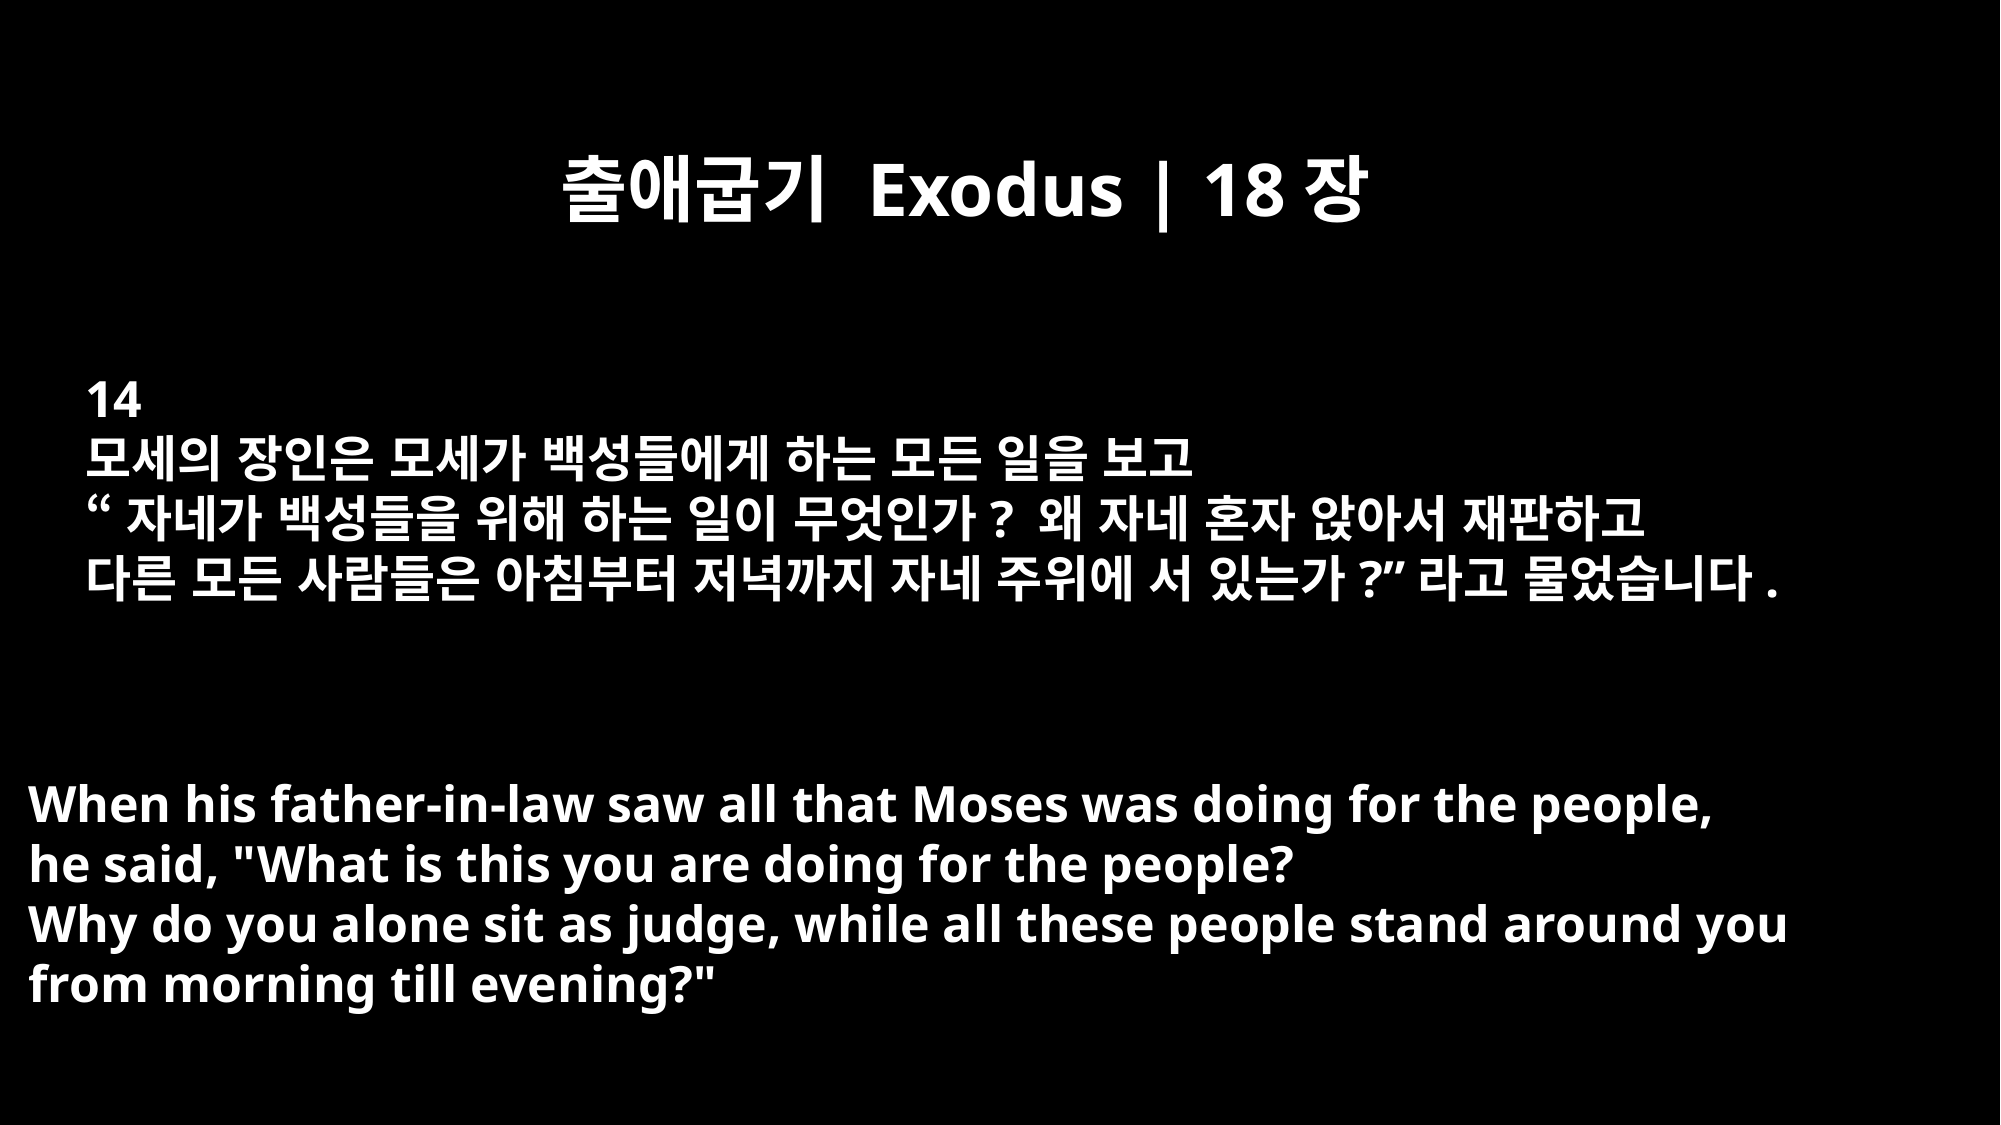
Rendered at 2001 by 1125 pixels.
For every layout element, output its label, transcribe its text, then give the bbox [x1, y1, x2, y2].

text_box 14 모세의 장인은 모세가 백성들에게 하는 모든 일을 보고 “자네가 백성들을 위해 하는 일이 무엇인가? 왜 자네 혼자 앉아서 재판하고 다른 모든 사람들은 아침부터 저녁까지 자네 주위에 서 있는가?”라고 물었습니다. [70, 359, 1795, 615]
text_box When his father-in-law saw all that Moses was doing for the people, he said, "What is this you are doing for the people? Why do you alone sit as judge, while all these people stand around you from morning till evening?" [13, 764, 1818, 1020]
text_box 출애굽기 Exodus | 18장 [545, 136, 1387, 239]
